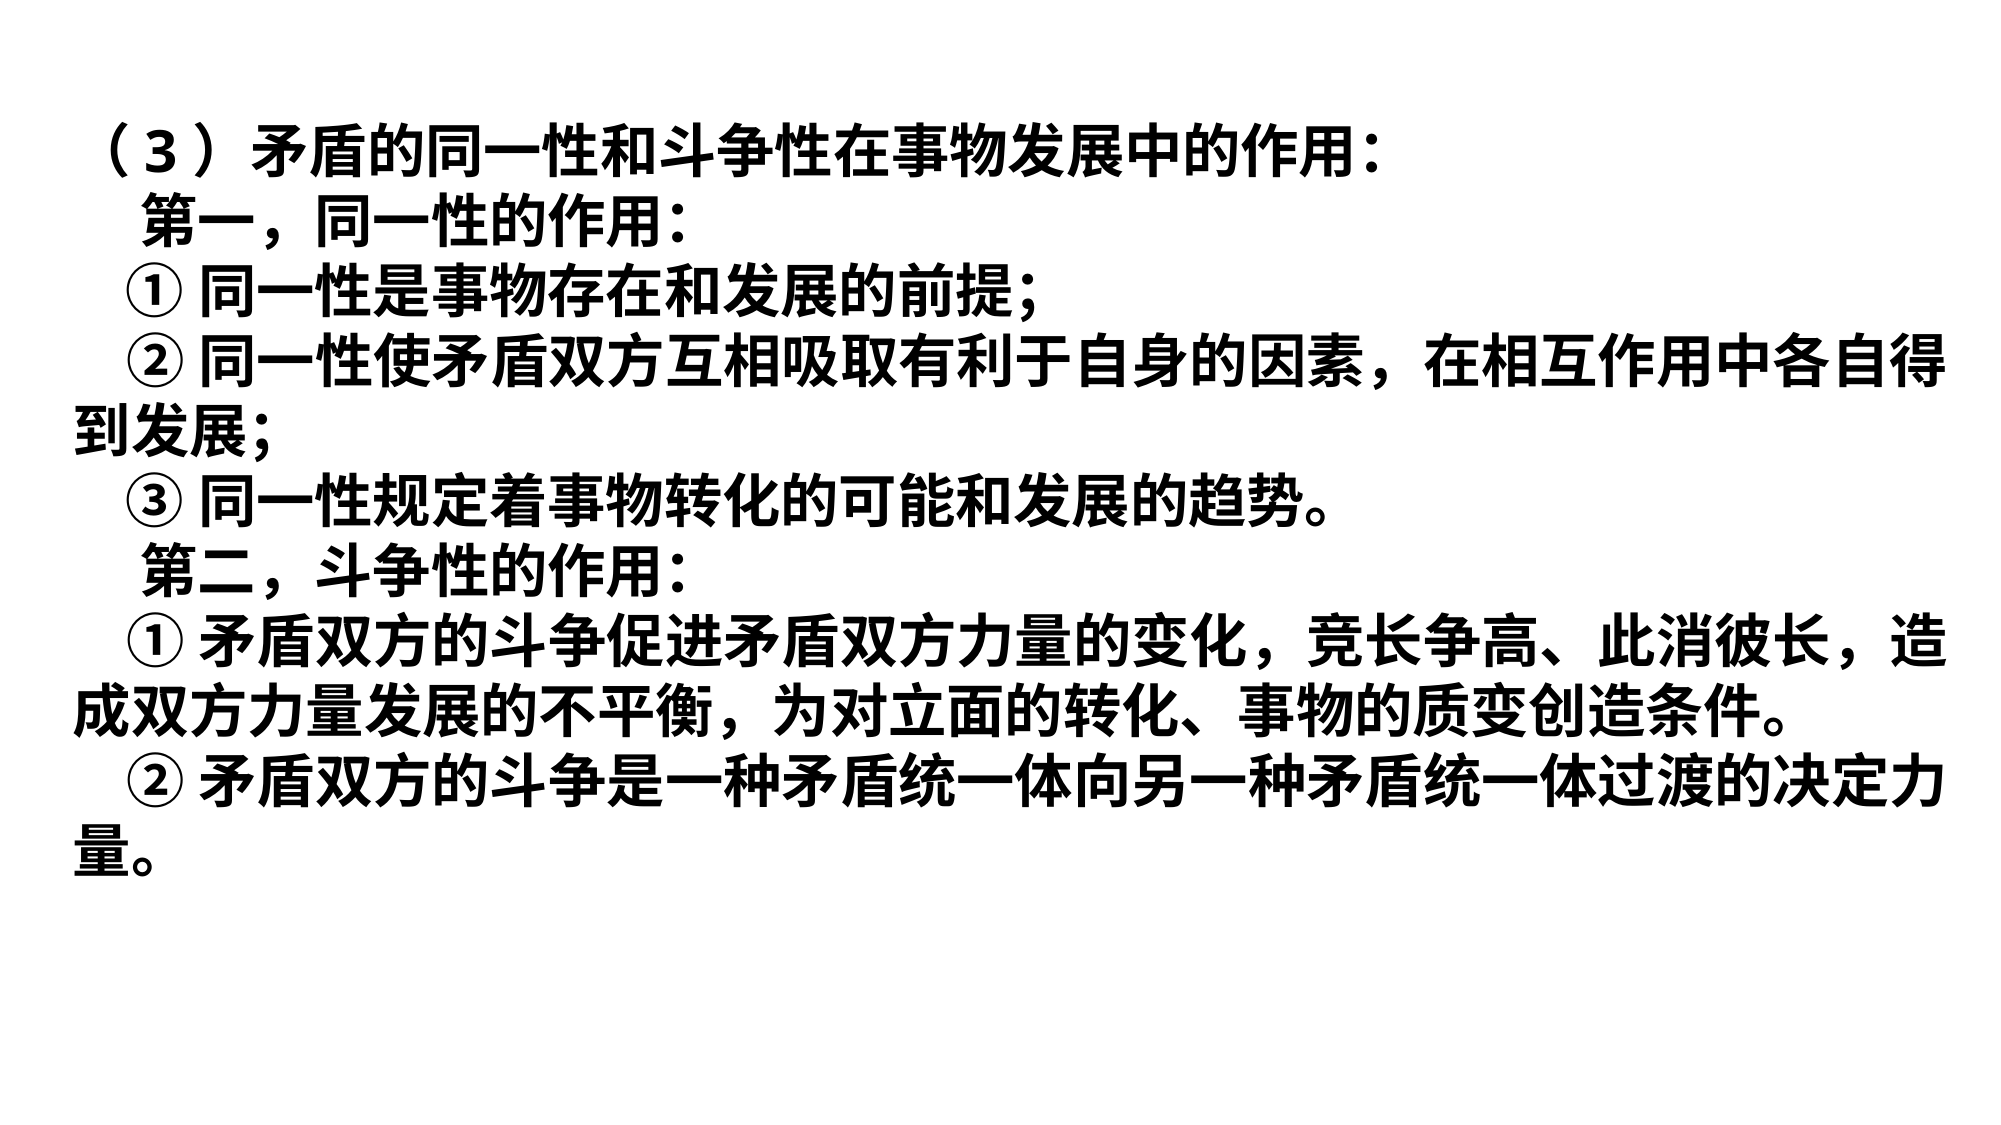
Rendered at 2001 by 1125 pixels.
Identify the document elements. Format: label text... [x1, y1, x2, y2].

text_box （3）矛盾的同一性和斗争性在事物发展中的作用： 第一，同一性的作用： ①同一性是事物存在和发展的前提； ②同一性使矛盾双方互相吸取有利于自身的因素，在相互作用中各自得到发展； ③同一性规定着事物转化的可能和发展的趋势。 第二，斗争性的作用： ①矛盾双方的斗争促进矛盾双方力量的变化，竞长争高、此消彼长，造成双方力量发展的不平衡，为对立面的转化、事物的质变创造条件。 ②矛盾双方的斗争是一种矛盾统一体向另一种矛盾统一体过渡的决定力量。 [58, 107, 1963, 892]
